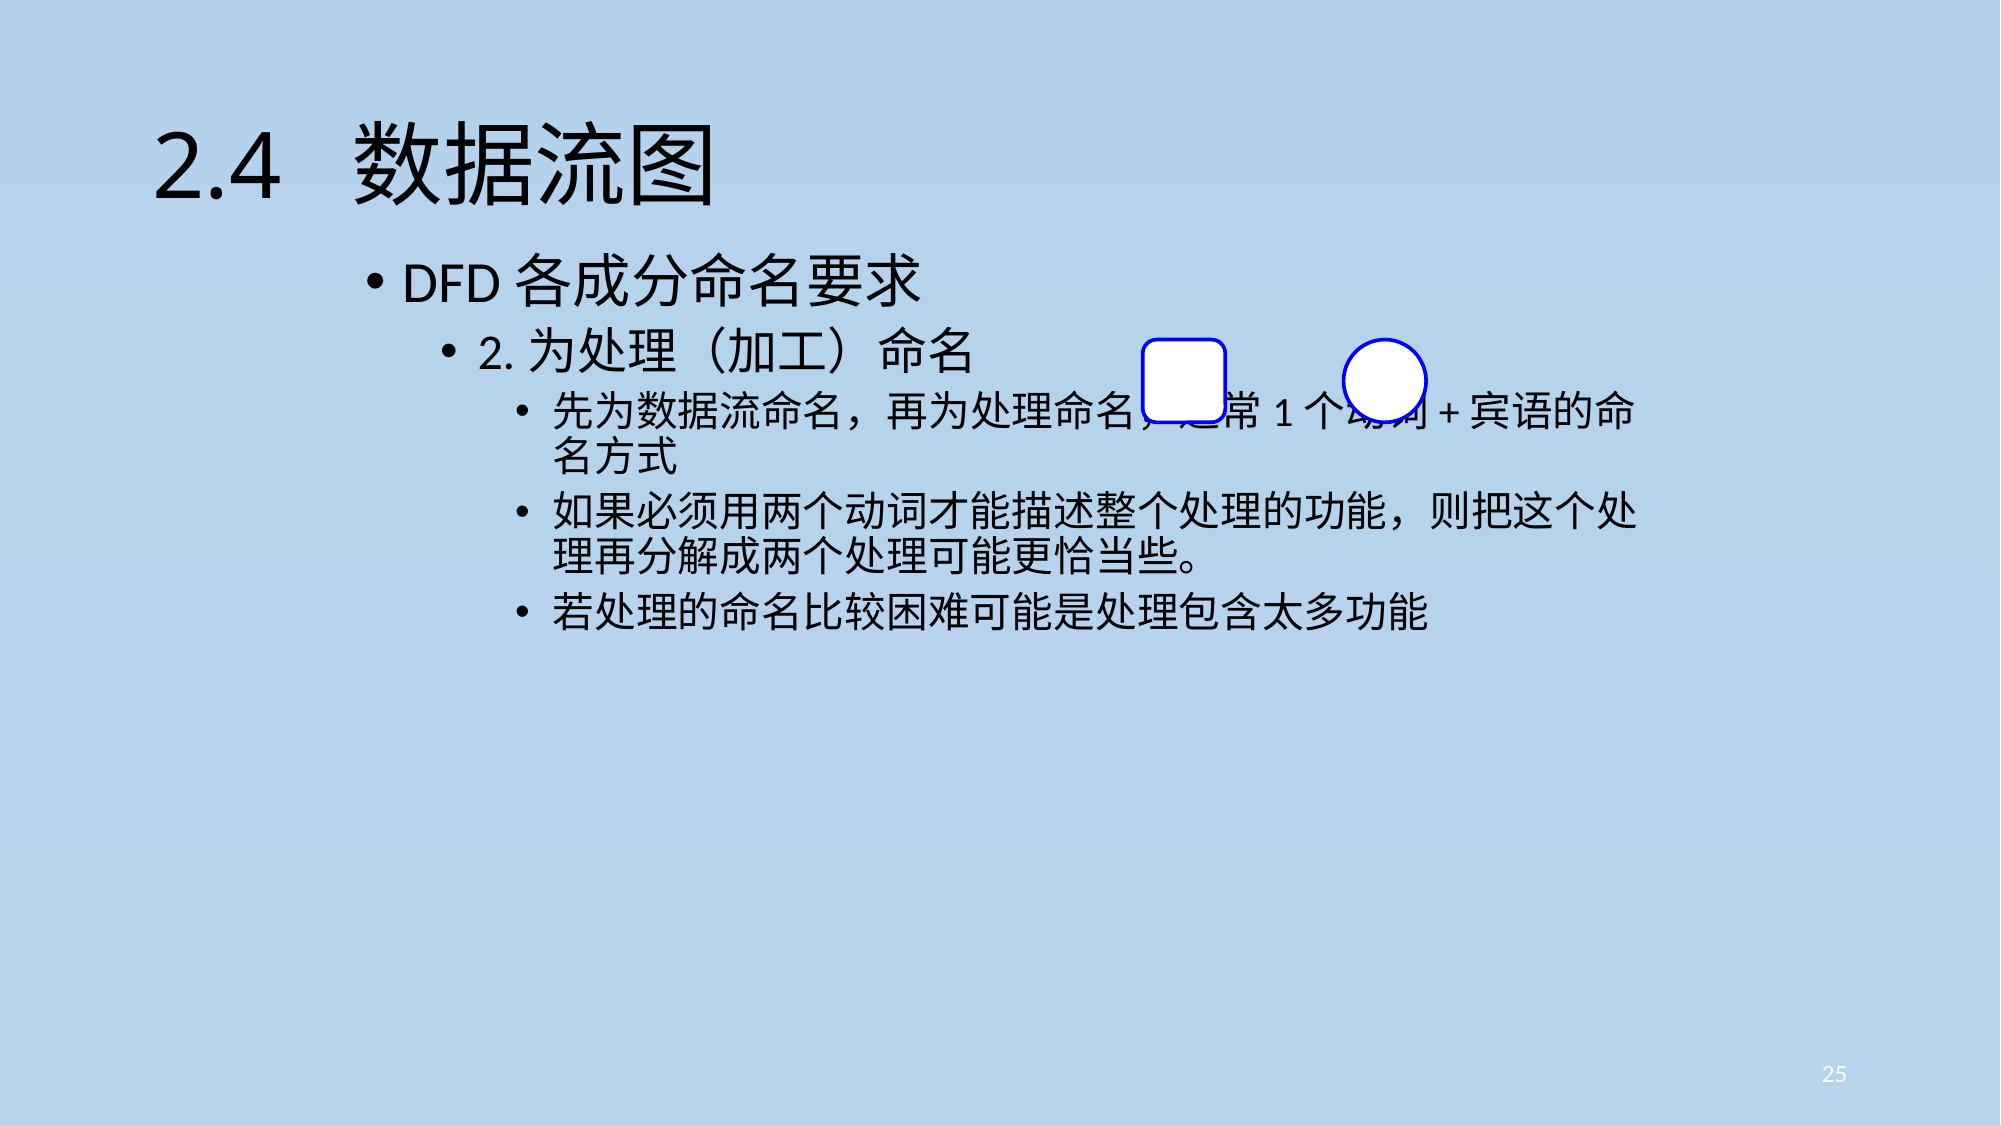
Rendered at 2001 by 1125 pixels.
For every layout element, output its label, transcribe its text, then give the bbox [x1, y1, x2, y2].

text_box [1142, 339, 1226, 423]
slide_number 25 [1412, 1042, 1863, 1103]
text_box [1343, 339, 1427, 423]
title 2.4 数据流图 [137, 59, 1863, 278]
list DFD各成分命名要求 2.为处理（加工）命名 先为数据流命名，再为处理命名，通常1个动词+宾语的命名方式 如果必须用两个动词才能描述整个处理的功能，则把这个处理再分解成两个处理可能更恰当些。 若处理的命名比较困难可能是处理包含太多功能 [350, 245, 1663, 963]
